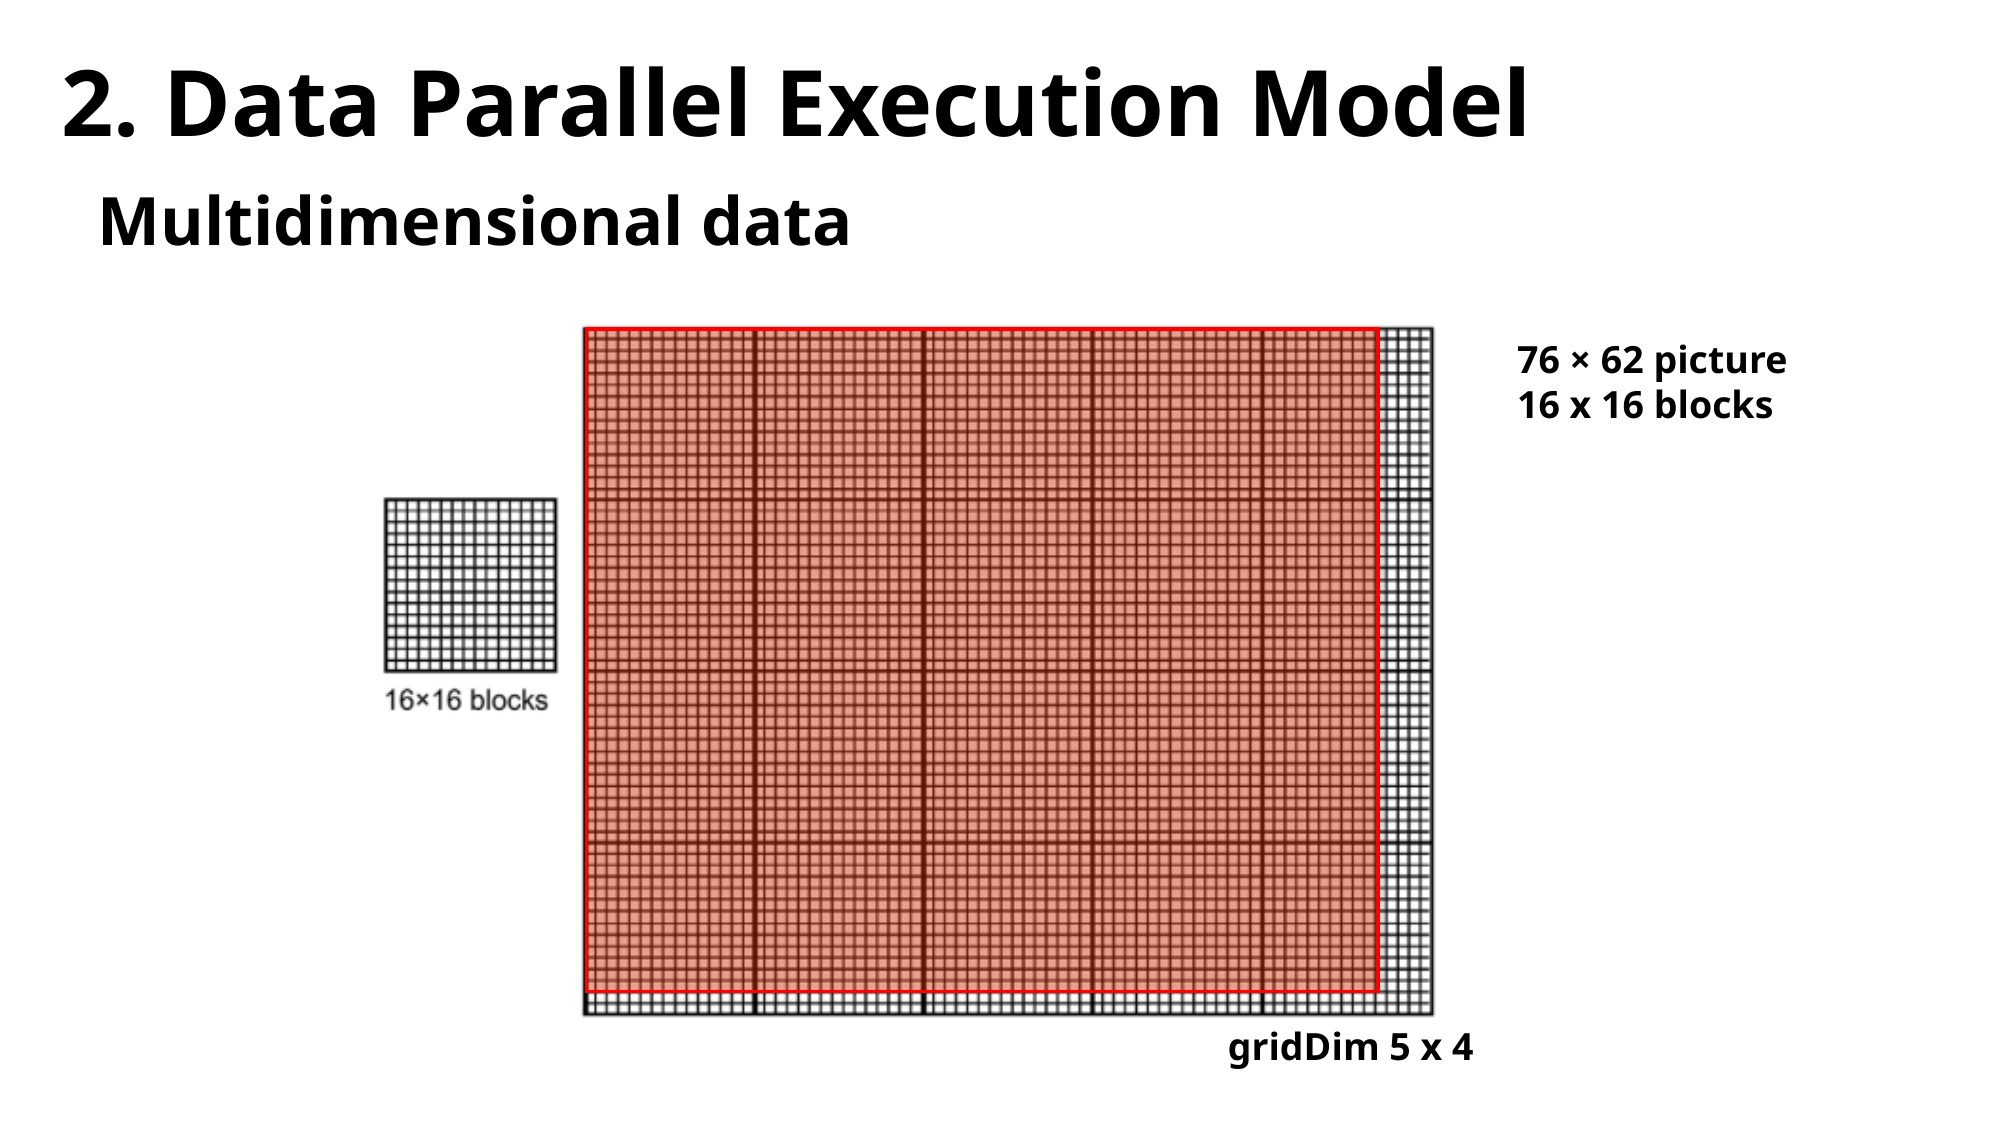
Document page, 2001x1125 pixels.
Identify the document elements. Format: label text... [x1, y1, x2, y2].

title 2. Data Parallel Execution Model [46, 48, 1772, 165]
text_box gridDim 5 x 4 [1213, 1015, 1544, 1076]
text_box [369, 292, 1451, 1040]
text_box 76 × 62 picture 16 x 16 blocks [1502, 329, 1833, 434]
text_box Multidimensional data [82, 154, 1494, 293]
